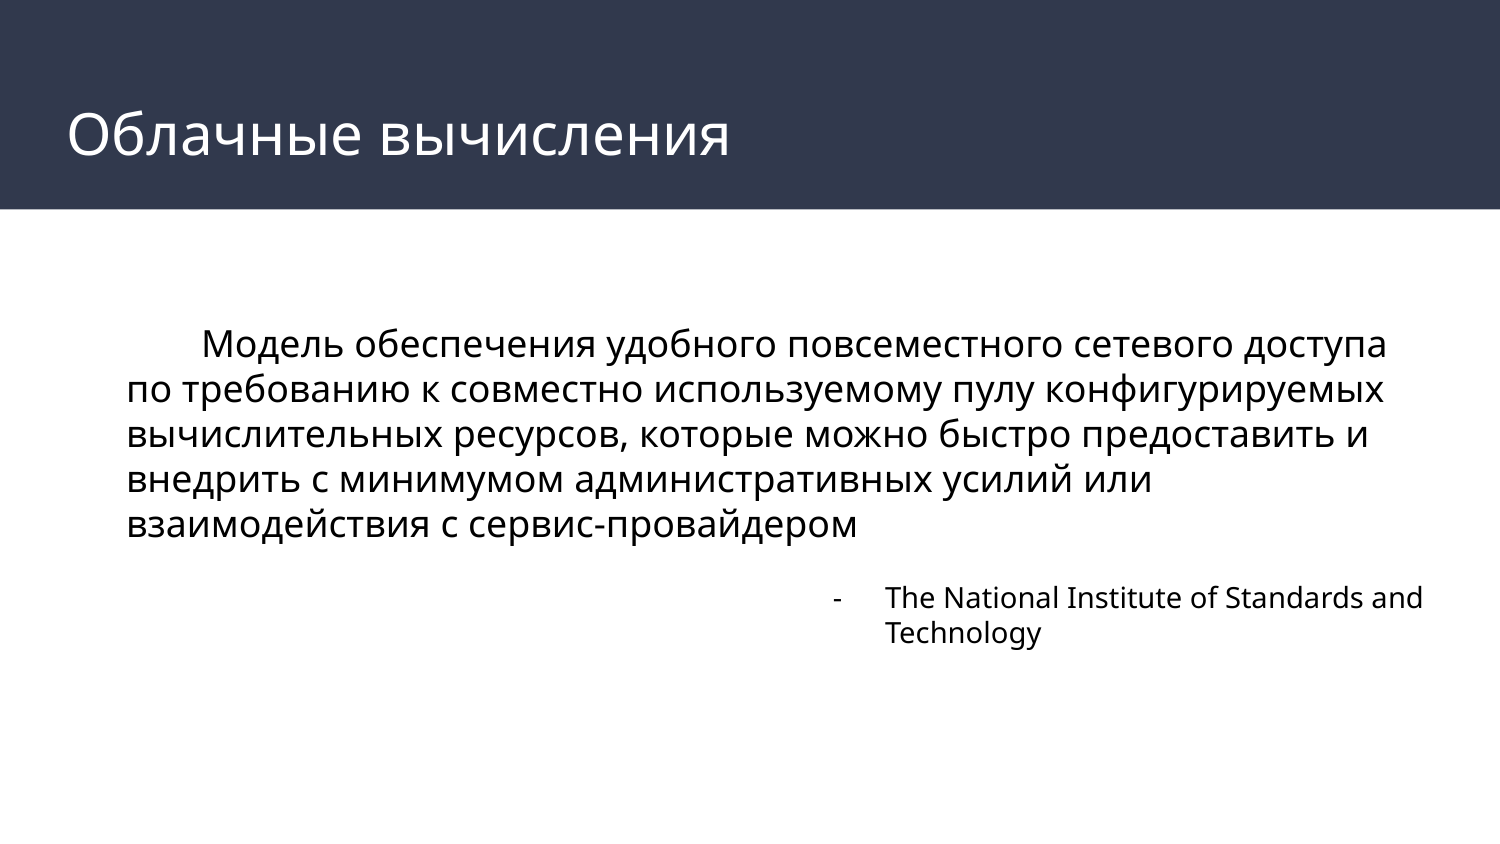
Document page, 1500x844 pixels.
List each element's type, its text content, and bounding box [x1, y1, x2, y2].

text_box The National Institute of Standards and Technology [795, 564, 1449, 667]
title Облачные вычисления [51, 82, 1449, 185]
text_box Модель обеспечения удобного повсеместного сетевого доступа по требованию к совместно используемому пулу конфигурируемых вычислительных ресурсов, которые можно быстро предоставить и внедрить с минимумом административных усилий или взаимодействия с сервис-провайдером [111, 304, 1414, 539]
